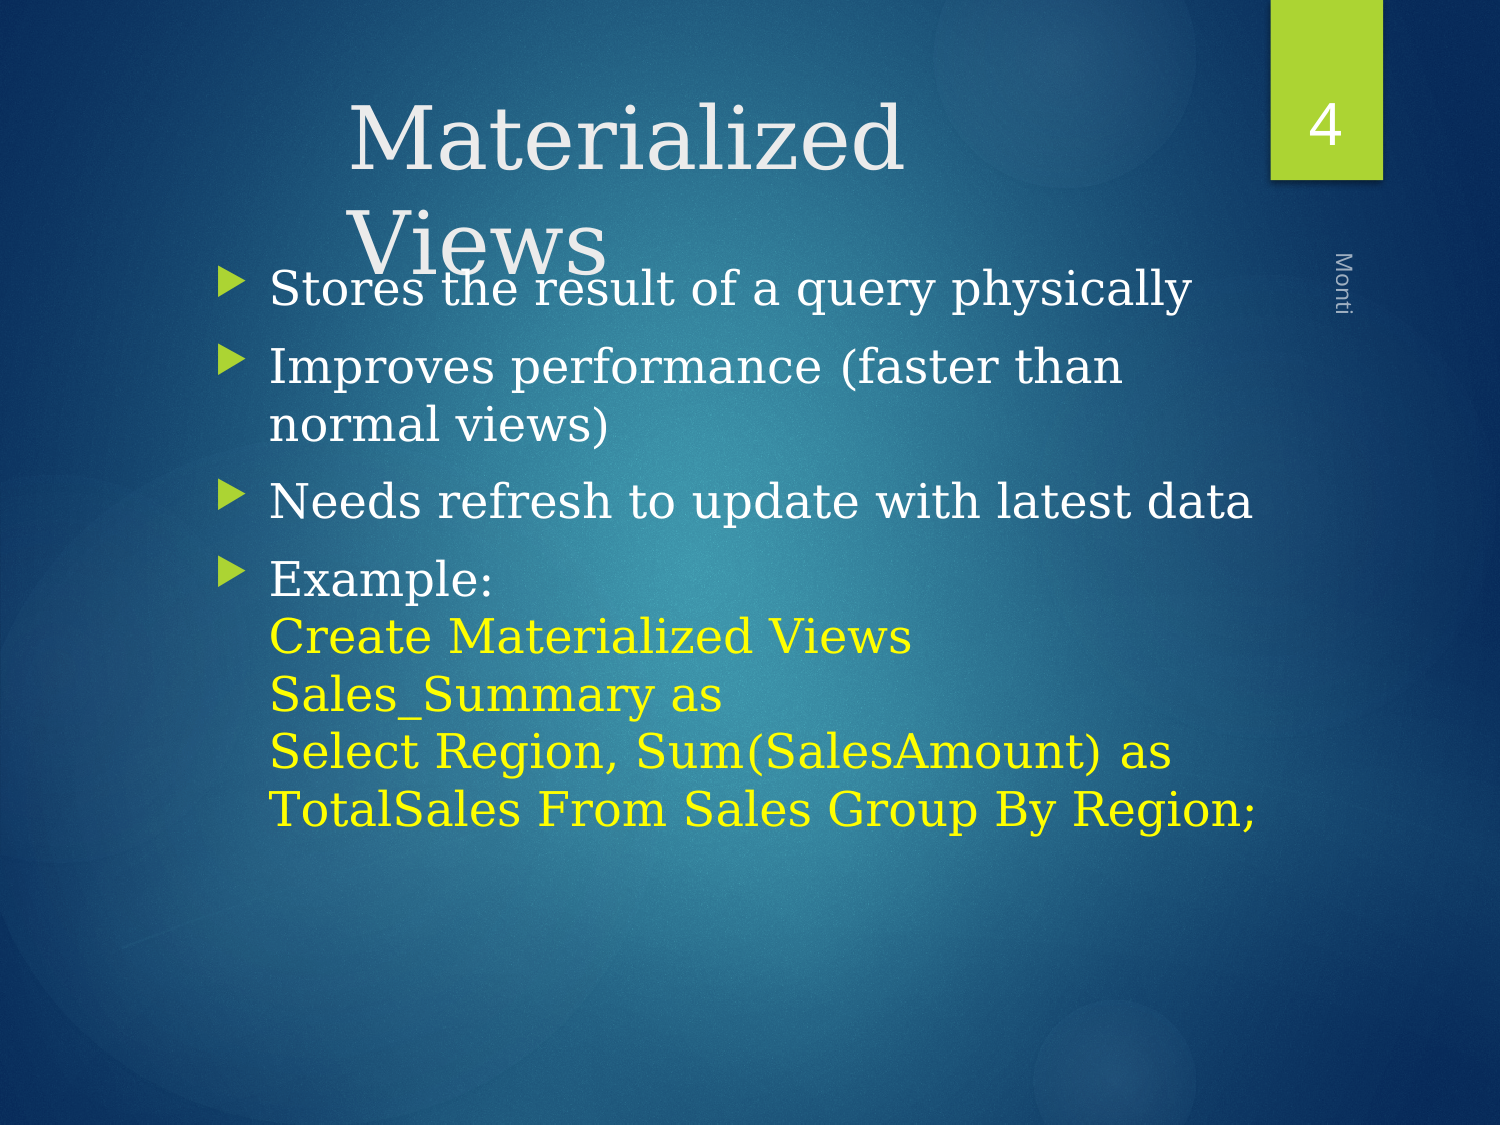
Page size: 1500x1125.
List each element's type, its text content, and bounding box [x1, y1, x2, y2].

slide_number 4 [1273, 48, 1378, 175]
title Materialized Views [332, 74, 1168, 214]
footer Monti [1320, 237, 1358, 871]
list Stores the result of a query physically Improves performance (faster than normal views) Needs refresh to update with latest data Example: Create Materialized Views Sales_Summary as Select Region, Sum(SalesAmount) as TotalSales From Sales Group By Region; [199, 250, 1301, 939]
